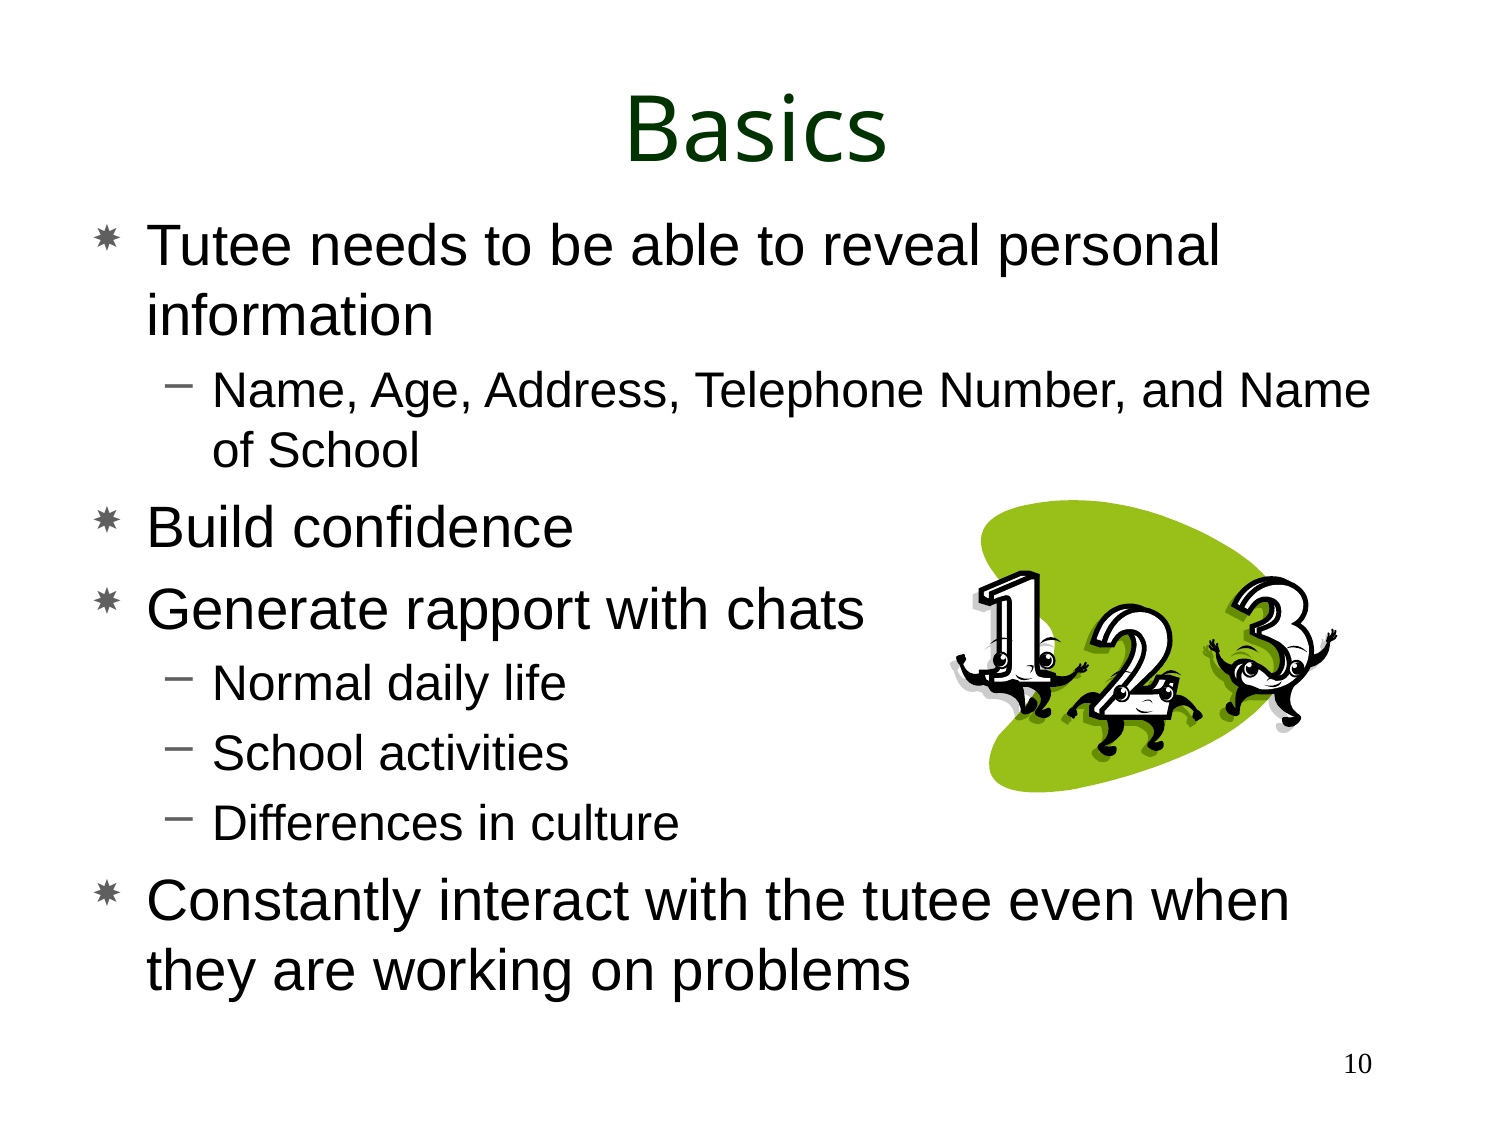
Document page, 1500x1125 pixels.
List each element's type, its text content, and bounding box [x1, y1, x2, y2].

picture [949, 499, 1338, 793]
title Basics [37, 62, 1476, 188]
text_box 10 [1074, 1037, 1388, 1113]
list Tutee needs to be able to reveal personal information Name, Age, Address, Telephone Number, and Name of School Build confidence Generate rapport with chats Normal daily life School activities Differences in culture Constantly interact with the tutee even when they are working on problems [74, 199, 1388, 876]
